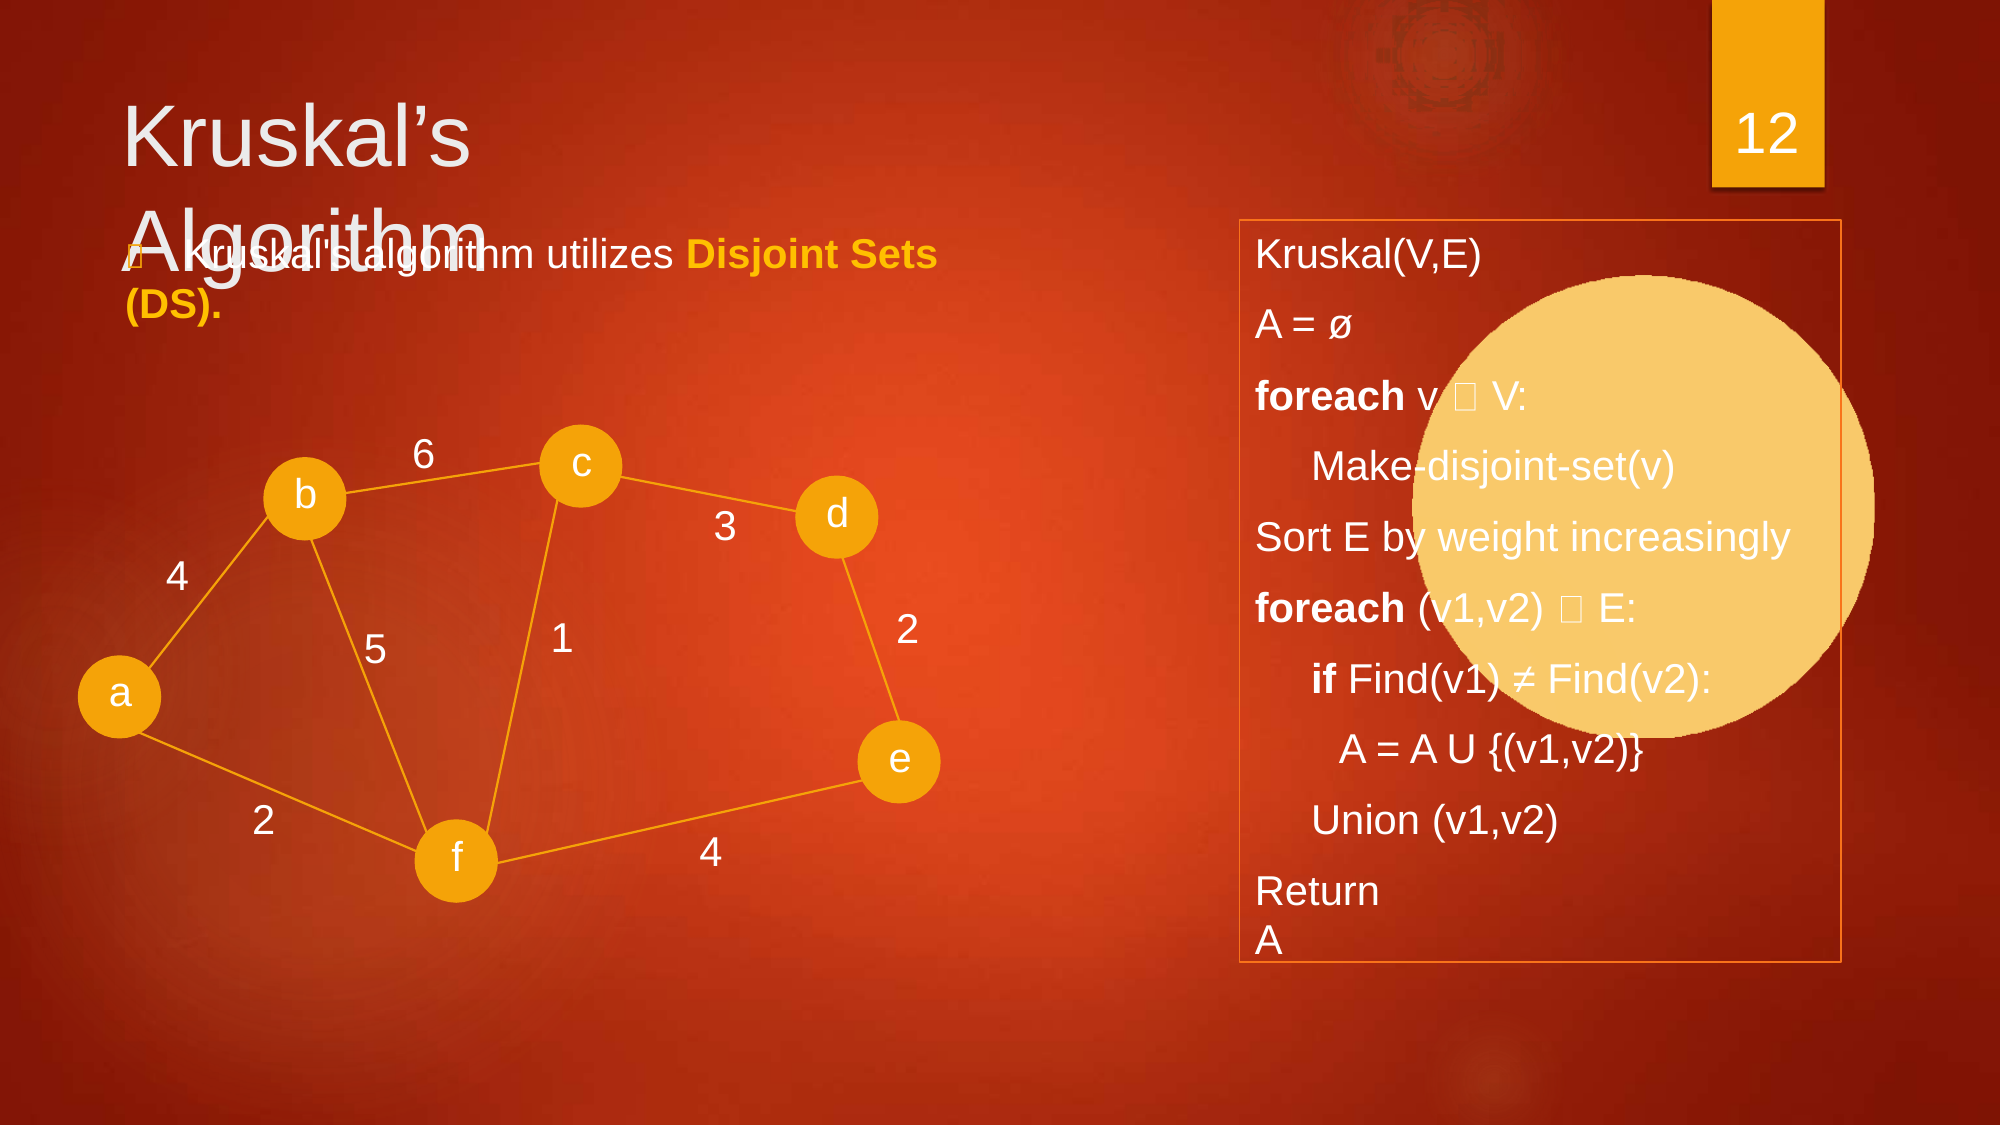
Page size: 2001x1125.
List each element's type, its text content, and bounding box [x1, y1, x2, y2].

text_box [263, 457, 347, 541]
text_box [77, 655, 162, 739]
text_box 4 [697, 822, 725, 875]
text_box e [886, 728, 914, 781]
title Kruskal’s Algorithm [118, 77, 866, 290]
text_box 5 [361, 619, 390, 672]
text_box [1239, 220, 1841, 963]
text_box [414, 819, 499, 903]
text_box a [106, 663, 134, 716]
picture [0, 0, 2000, 1125]
text_box  Kruskal's algorithm utilizes Disjoint Sets (DS). [123, 224, 1046, 328]
text_box Kruskal(V,E) A = ø foreach v V: Make-disjoint-set(v) Sort E by weight increasingly foreach (v1,v2) E: if Find(v1) ≠ Find(v2): A = A U {(v1,v2)} Union (v1,v2) [1254, 203, 1793, 844]
text_box 3 [711, 496, 739, 549]
text_box [857, 720, 941, 804]
text_box 4 [163, 546, 192, 599]
text_box [539, 424, 623, 508]
text_box b [292, 465, 320, 518]
text_box 2 [893, 600, 922, 653]
text_box f [449, 827, 466, 880]
text_box 6 [409, 424, 438, 477]
text_box Return A [1252, 865, 1420, 963]
text_box d [824, 483, 852, 536]
text_box 1 [548, 608, 577, 661]
text_box [795, 475, 879, 559]
text_box c [569, 432, 595, 485]
text_box 12 [1732, 93, 1802, 166]
text_box 2 [249, 791, 278, 844]
